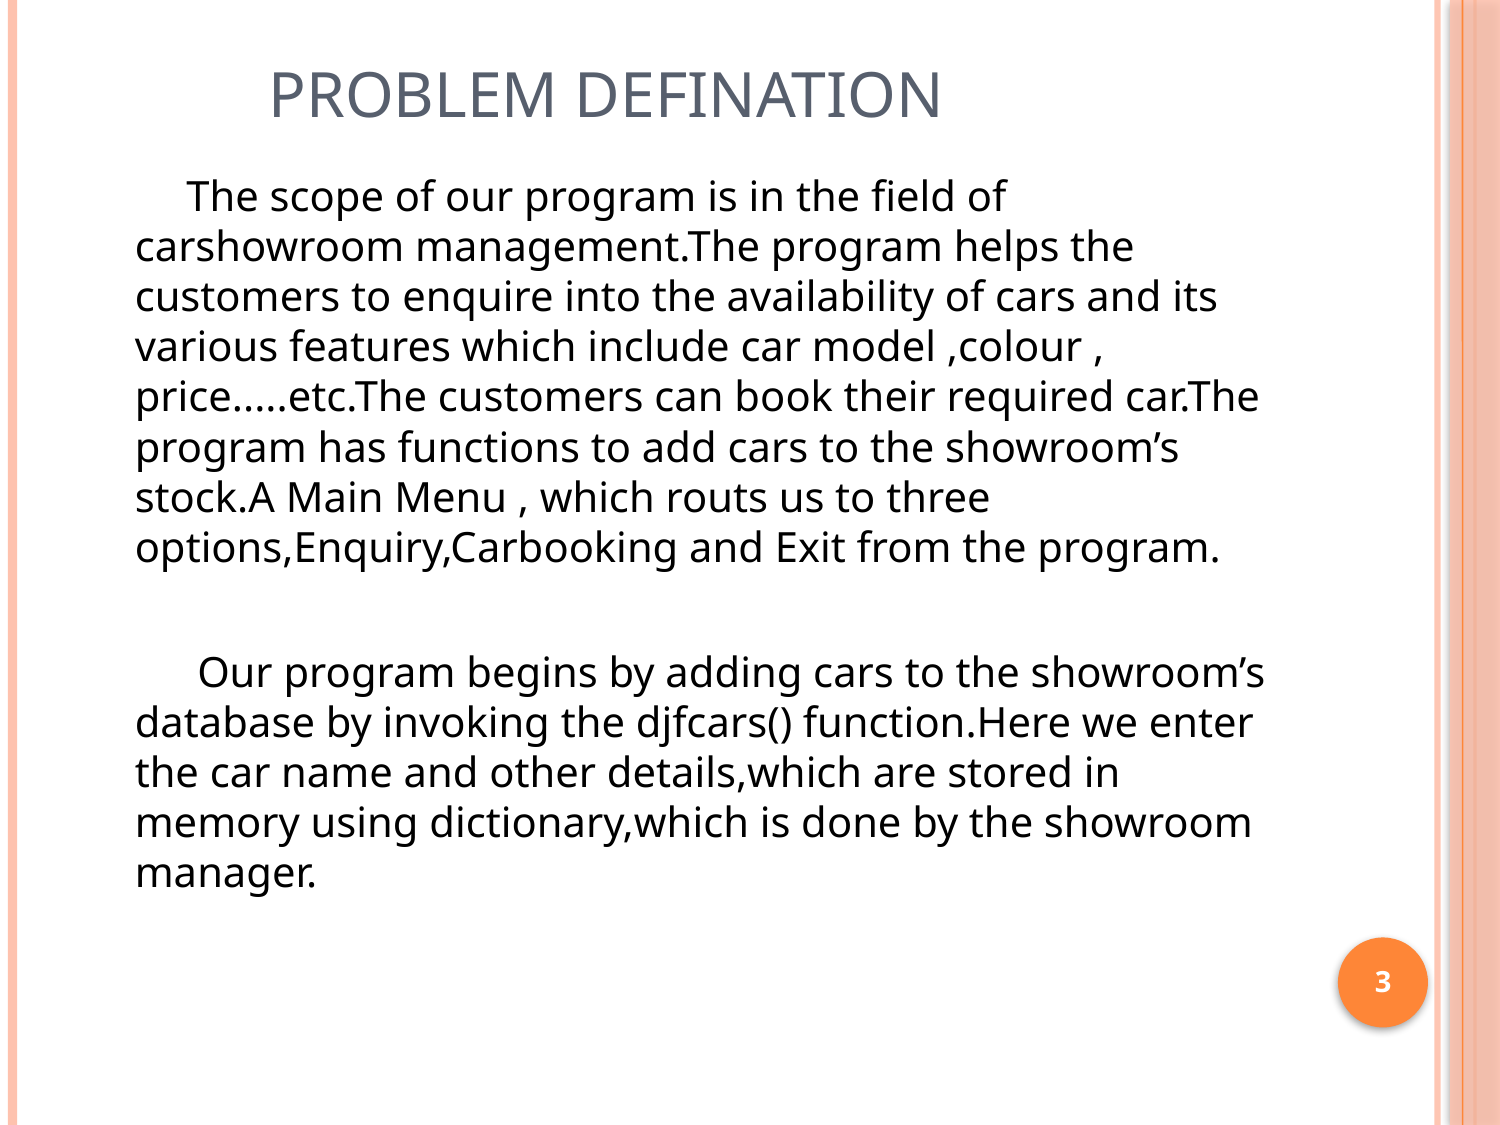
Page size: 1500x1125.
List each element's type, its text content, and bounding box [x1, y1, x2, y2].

title PROBLEM DEFINATION [75, 45, 1300, 138]
list The scope of our program is in the field of carshowroom management.The program helps the customers to enquire into the availability of cars and its various features which include car model ,colour , price.....etc.The customers can book their required car.The program has functions to add cars to the showroom’s stock.A Main Menu , which routs us to three options,Enquiry,Carbooking and Exit from the program. Our program begins by adding cars to the showroom’s database by invoking the djfcars() function.Here we enter the car name and other details,which are stored in memory using dictionary,which is done by the showroom manager. [75, 162, 1300, 1025]
slide_number 3 [1333, 940, 1434, 1027]
